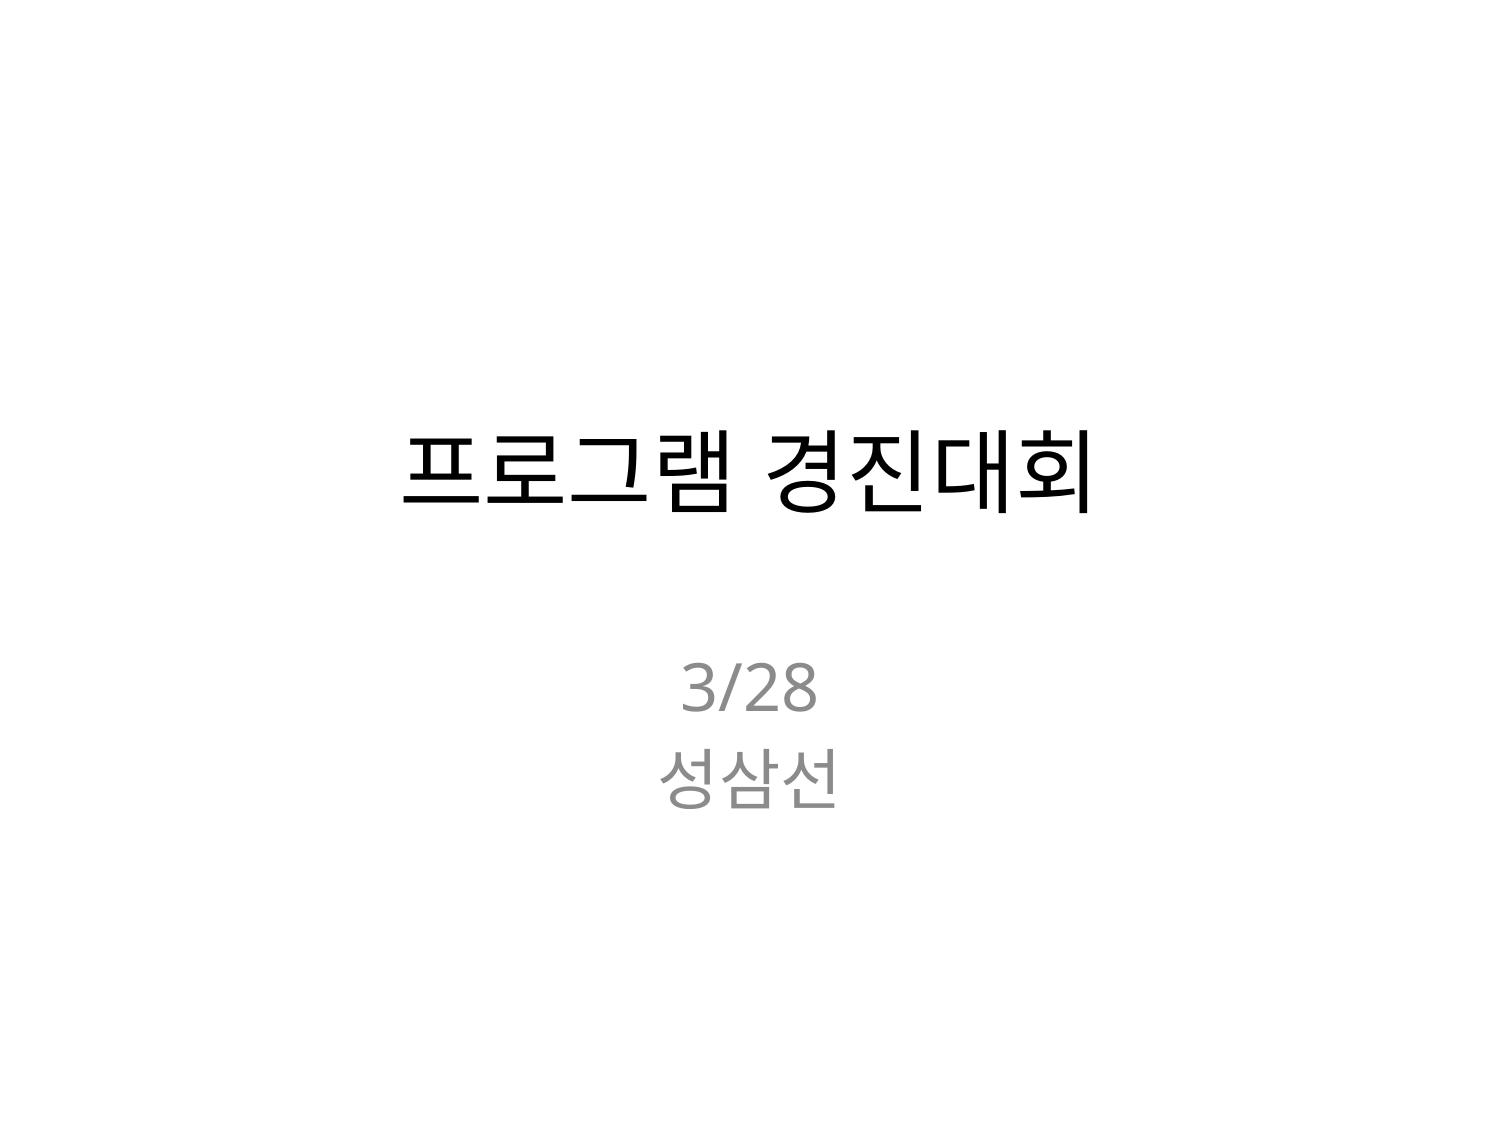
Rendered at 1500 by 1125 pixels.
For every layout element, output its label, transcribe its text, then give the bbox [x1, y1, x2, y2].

subtitle 3/28 성삼선 [225, 637, 1275, 925]
title 프로그램 경진대회 [112, 349, 1388, 591]
